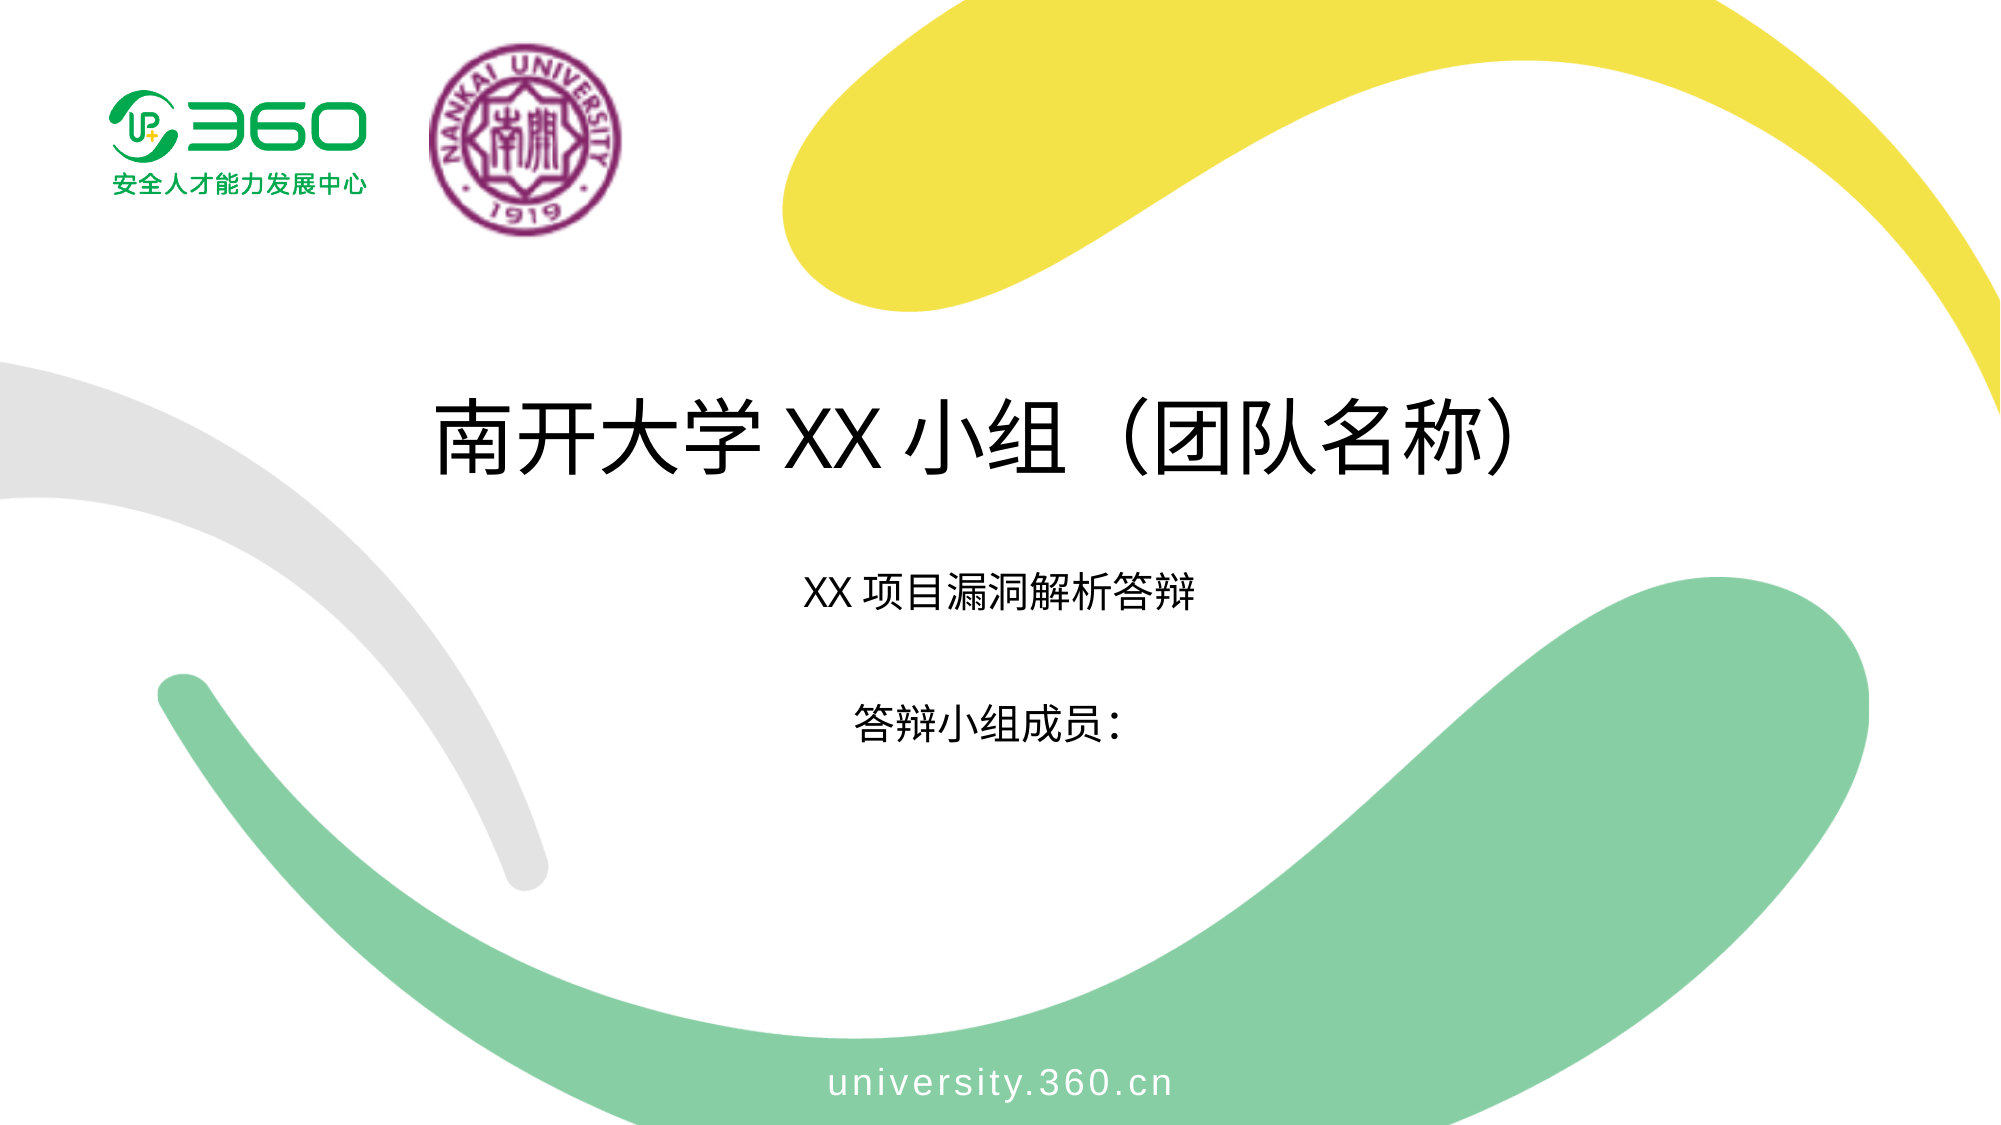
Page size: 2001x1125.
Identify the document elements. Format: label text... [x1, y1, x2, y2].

picture [107, 90, 368, 195]
text_box XX项目漏洞解析答辩 答辩小组成员： [161, 562, 1839, 758]
picture [425, 41, 625, 242]
picture [782, 0, 2001, 487]
picture [0, 352, 1870, 1125]
text_box 南开大学XX小组（团队名称） [161, 320, 1839, 562]
